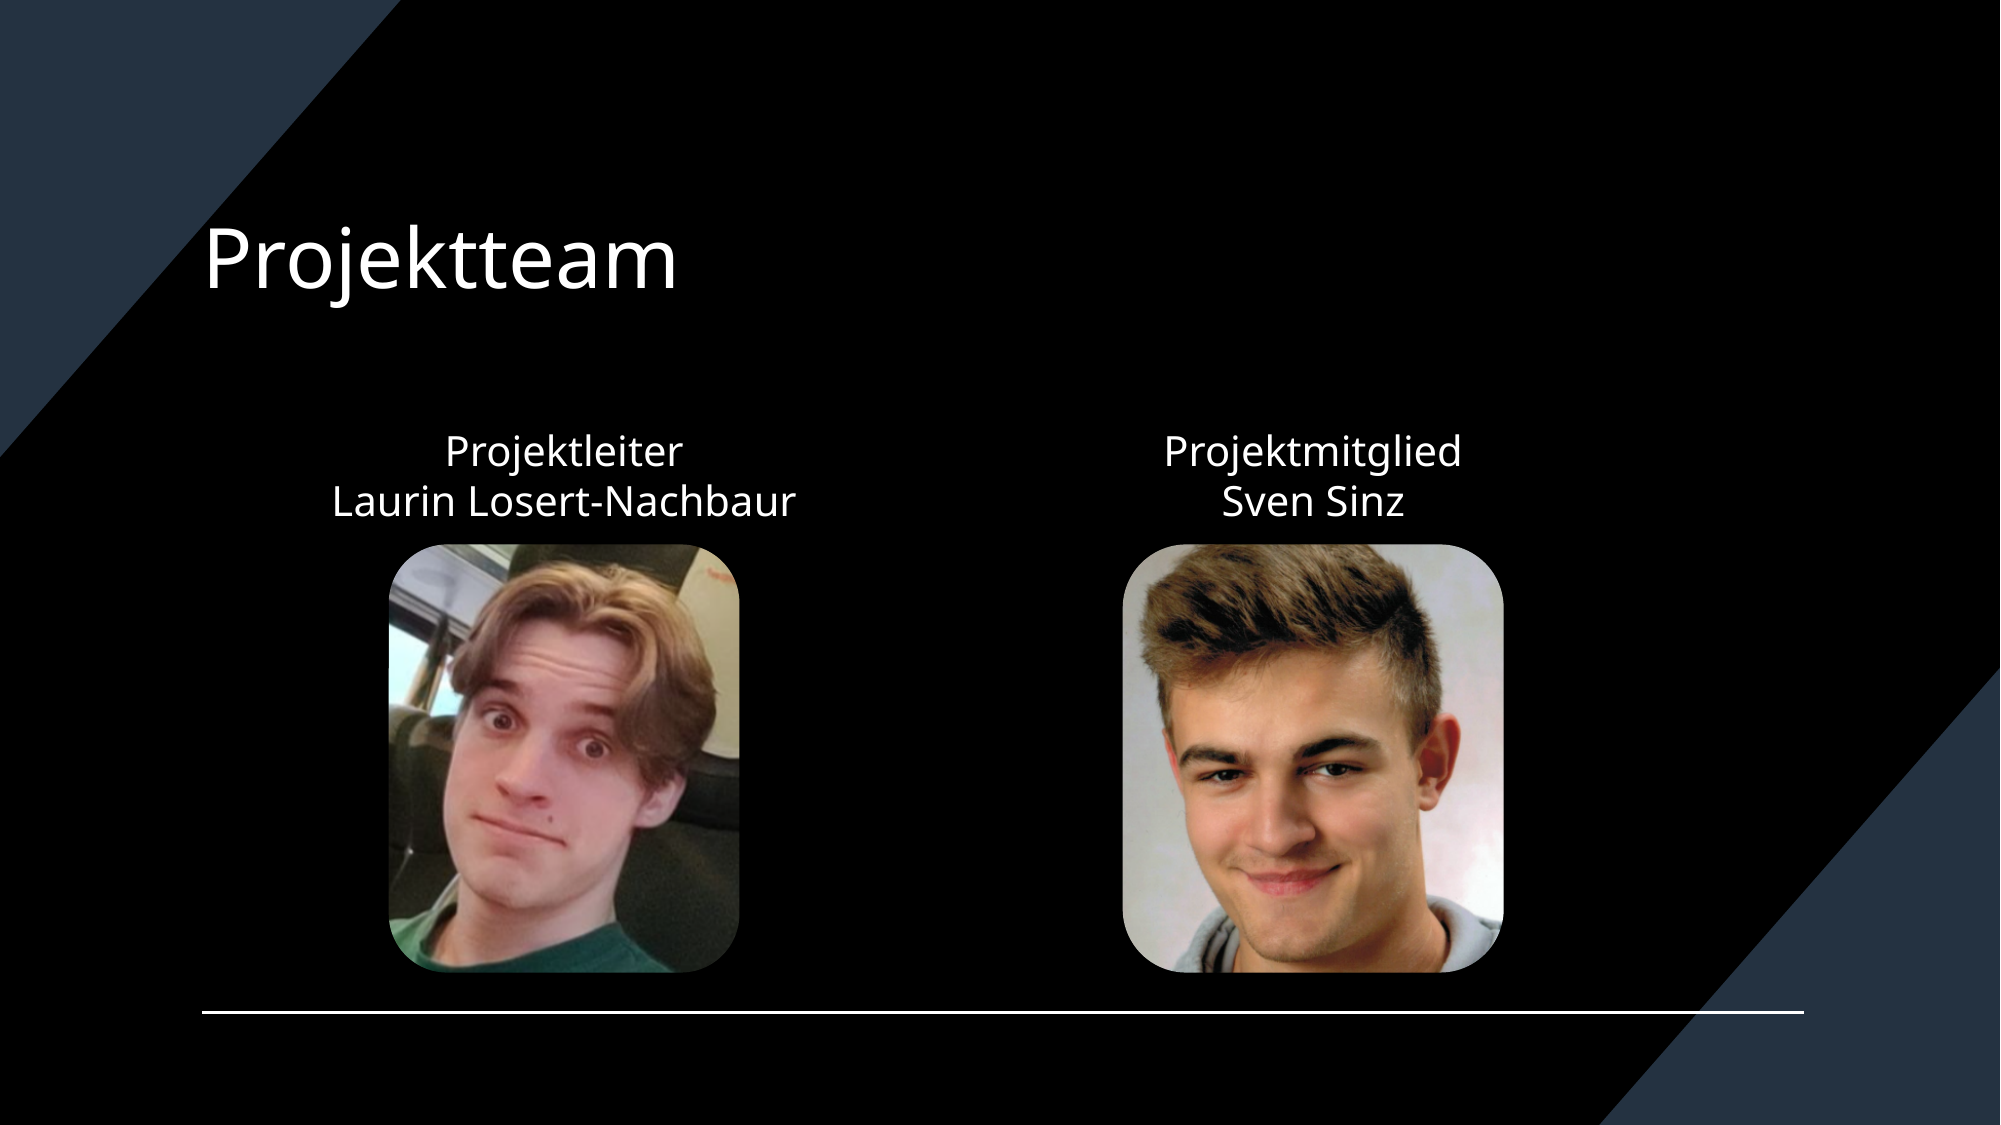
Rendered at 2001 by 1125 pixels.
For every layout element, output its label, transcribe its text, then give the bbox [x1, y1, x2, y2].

title Projektteam [187, 143, 1813, 367]
text_box Projektmitglied Sven Sinz [1148, 417, 1478, 533]
picture [1122, 544, 1504, 973]
picture [388, 544, 740, 973]
text_box Projektleiter Laurin Losert-Nachbaur [316, 417, 812, 533]
